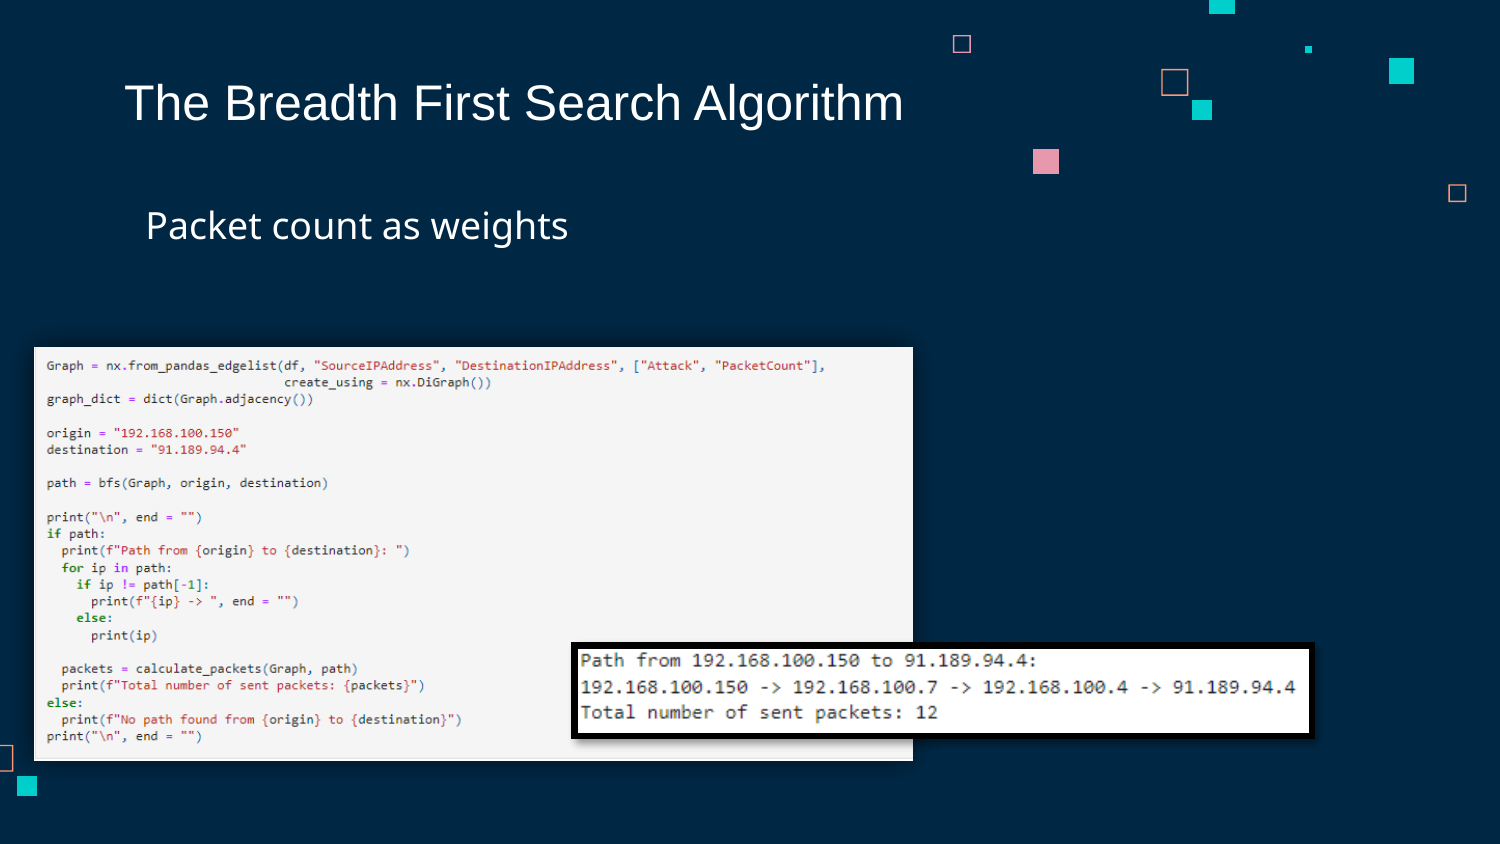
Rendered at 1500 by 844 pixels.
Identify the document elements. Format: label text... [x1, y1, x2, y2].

picture [34, 346, 1309, 761]
text_box The Breadth First Search Algorithm [109, 62, 1391, 138]
text_box Packet count as weights [130, 186, 912, 298]
